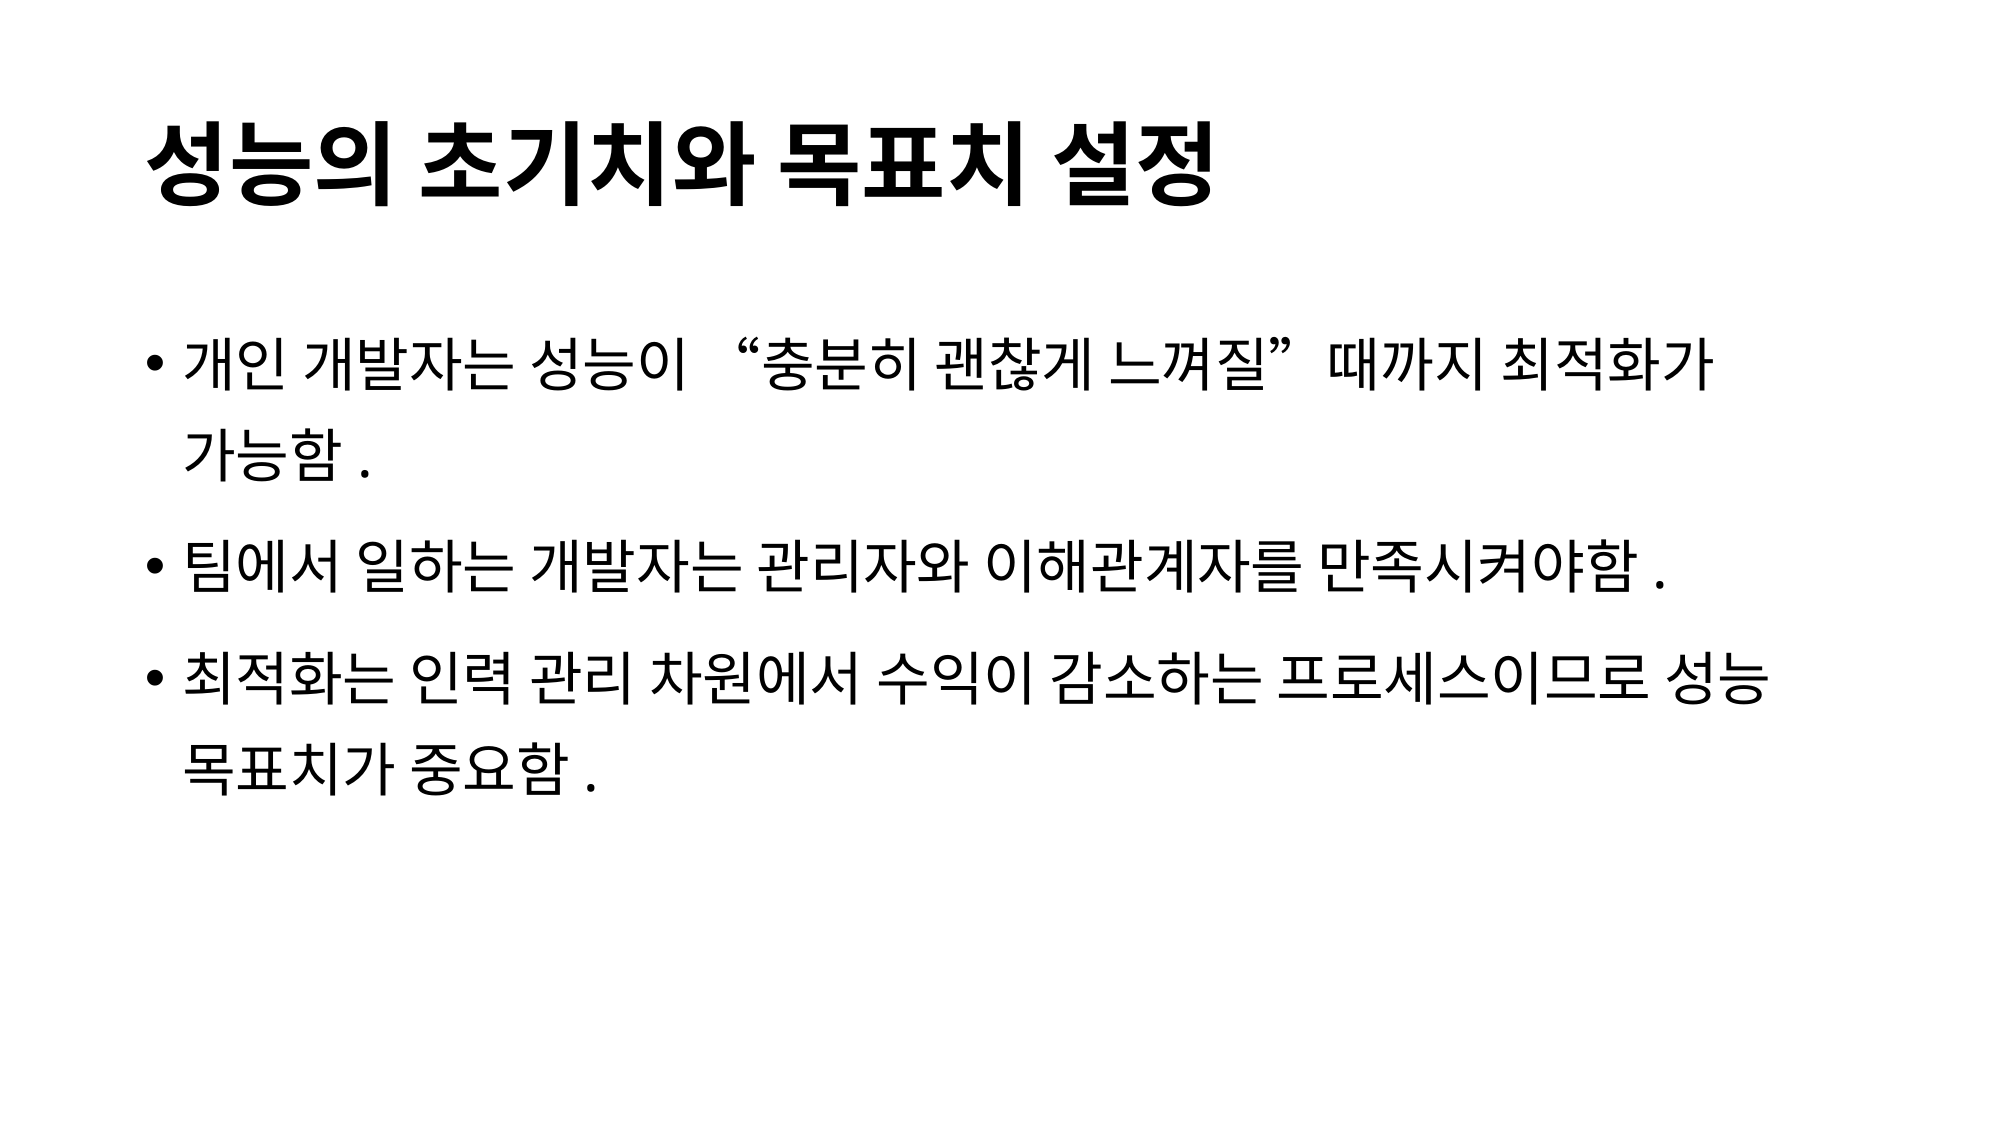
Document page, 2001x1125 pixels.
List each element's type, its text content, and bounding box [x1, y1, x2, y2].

list 개인 개발자는 성능이 “충분히 괜찮게 느껴질”때까지 최적화가 가능함. 팀에서 일하는 개발자는 관리자와 이해관계자를 만족시켜야함. 최적화는 인력 관리 차원에서 수익이 감소하는 프로세스이므로 성능 목표치가 중요함. [136, 298, 1863, 1014]
title 성능의 초기치와 목표치 설정 [136, 59, 1863, 278]
